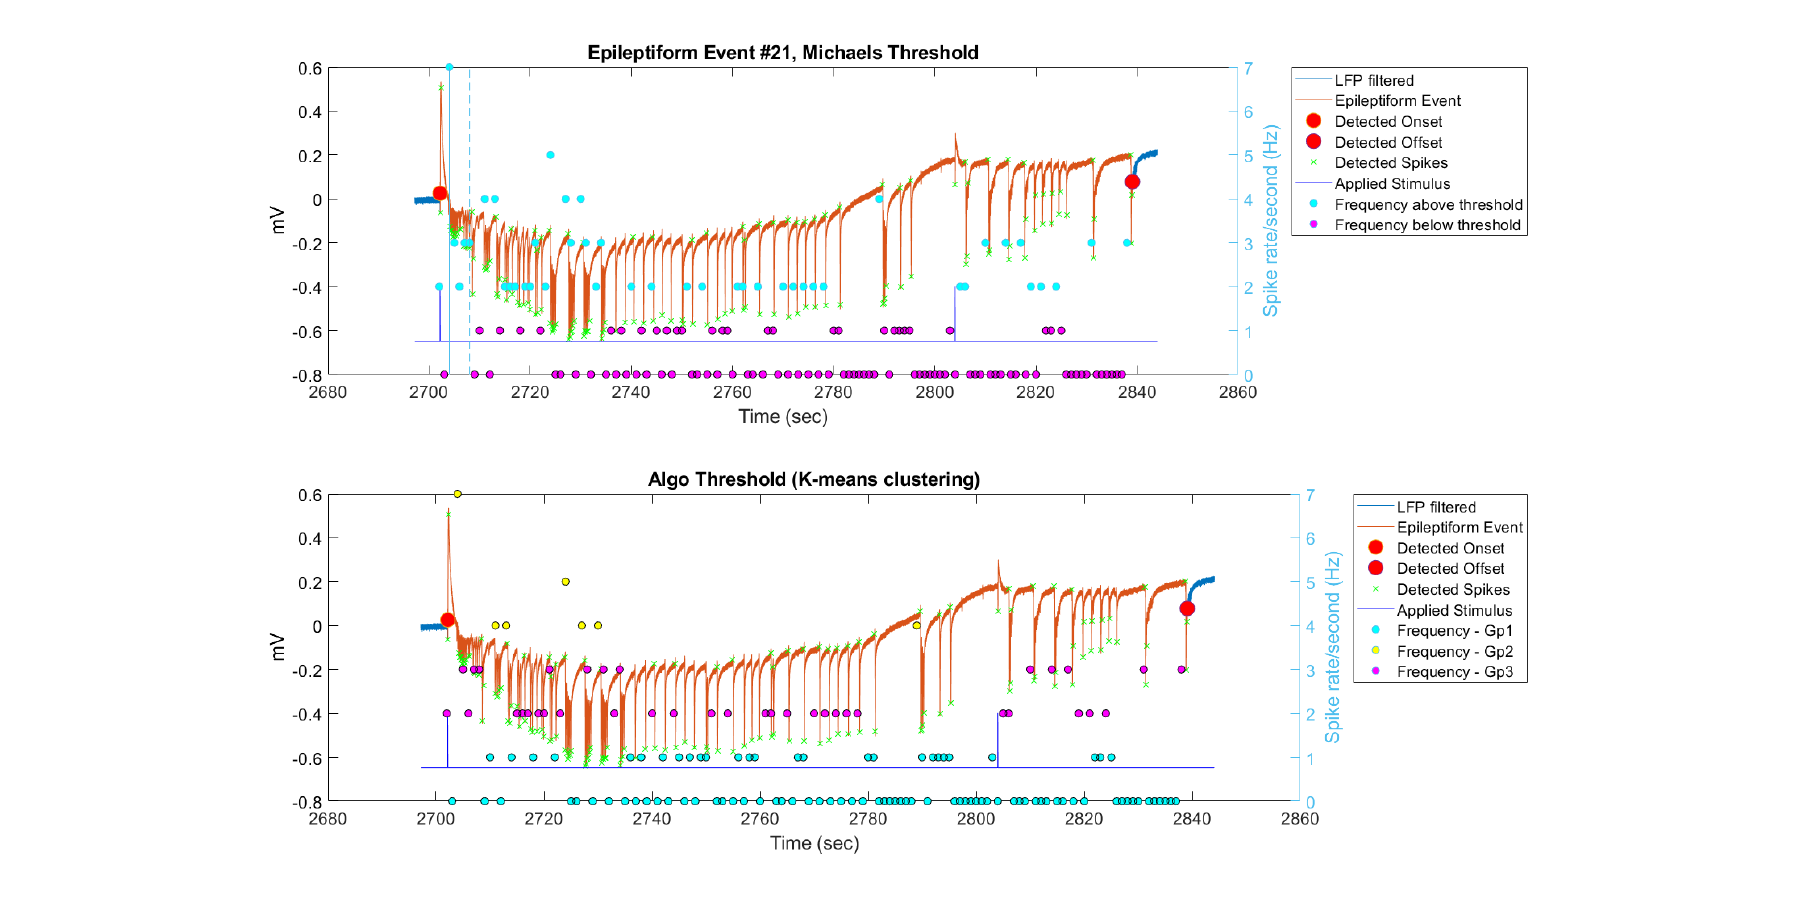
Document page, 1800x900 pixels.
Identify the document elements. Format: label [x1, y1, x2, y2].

picture [126, 0, 1674, 900]
